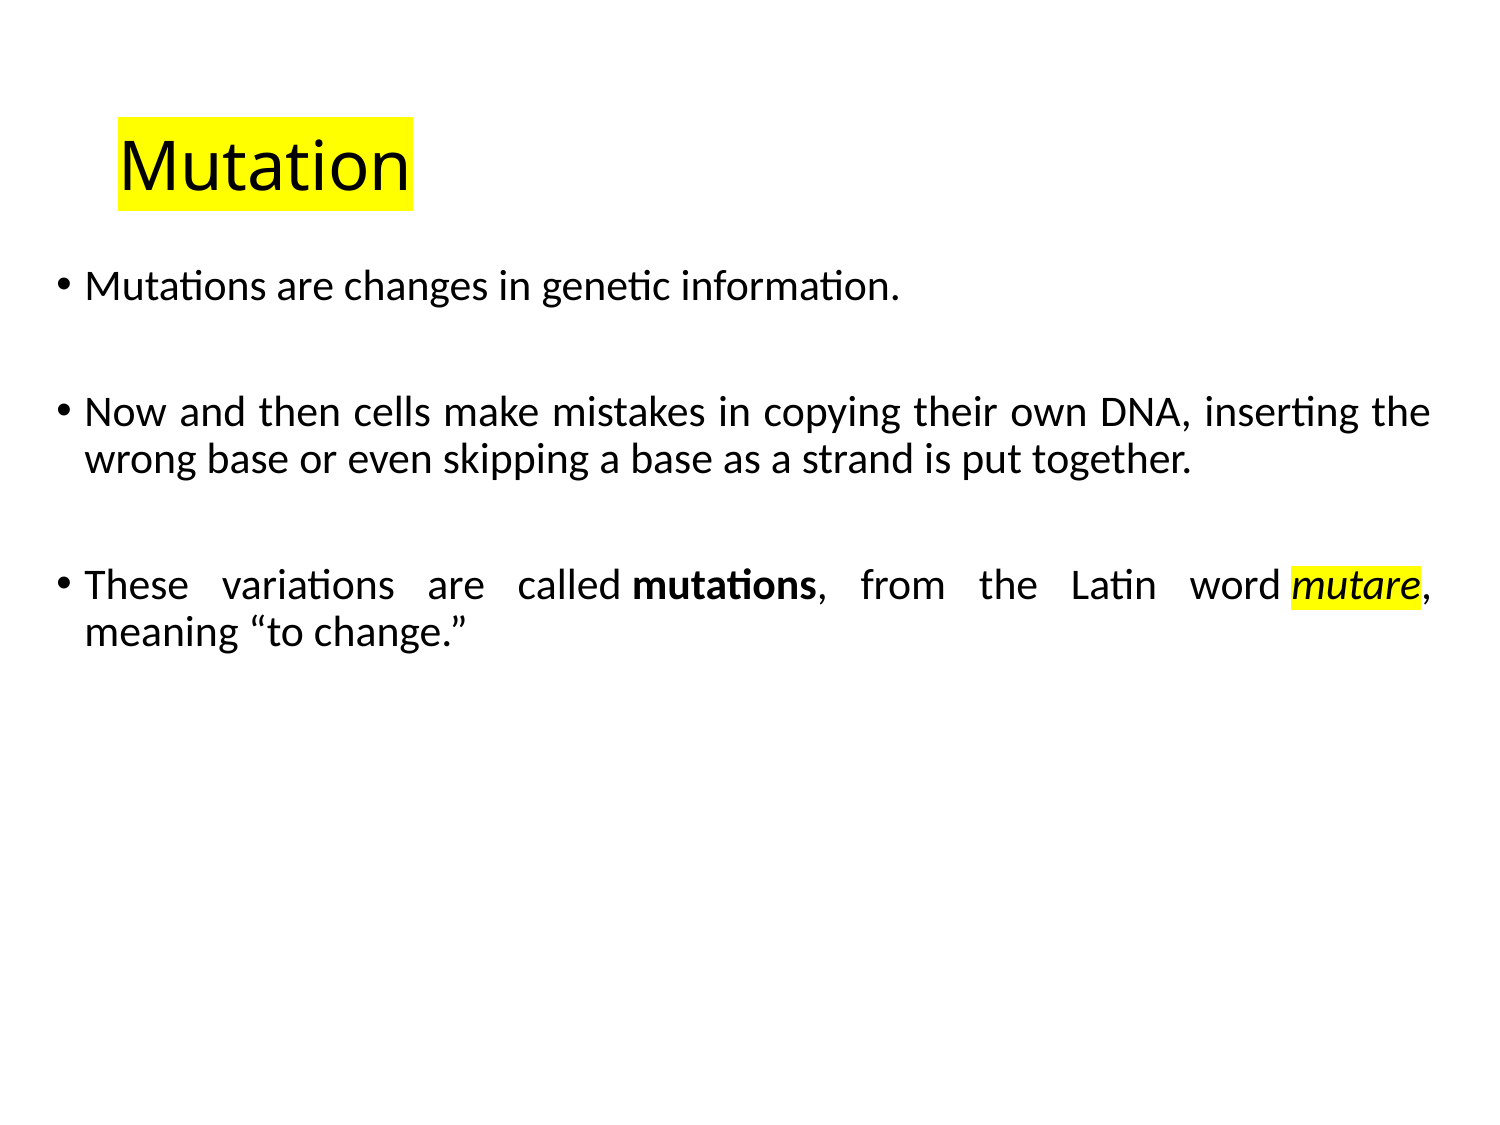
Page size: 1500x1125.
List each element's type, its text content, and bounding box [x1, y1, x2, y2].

list Mutations are changes in genetic information. Now and then cells make mistakes in copying their own DNA, inserting the wrong base or even skipping a base as a strand is put together. These variations are called mutations, from the Latin word mutare, meaning “to change.” [41, 255, 1447, 1015]
title Mutation [103, 59, 1397, 255]
